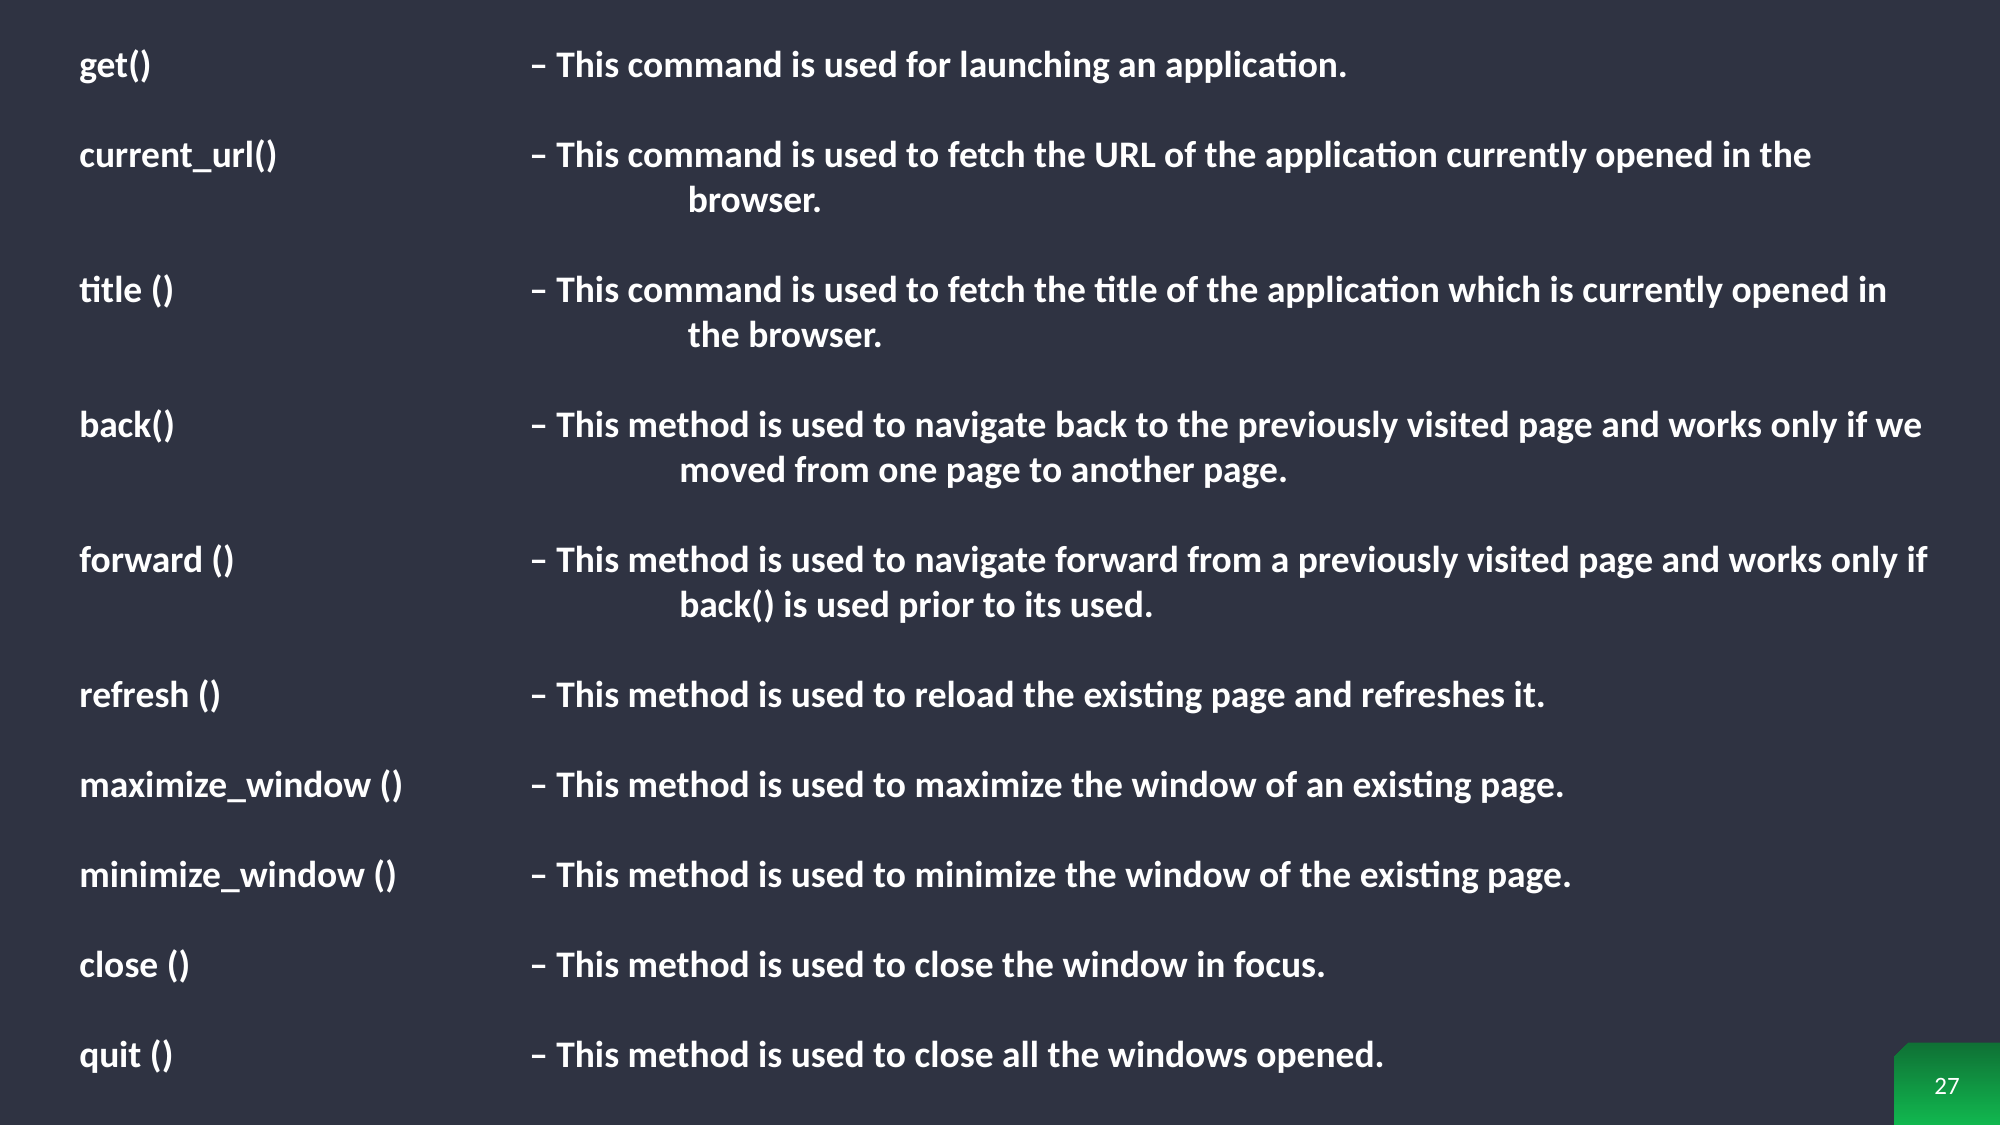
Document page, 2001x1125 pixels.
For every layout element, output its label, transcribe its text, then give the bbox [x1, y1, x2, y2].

text_box get() – This command is used for launching an application. current_url() – This command is used to fetch the URL of the application currently opened in the browser. title () – This command is used to fetch the title of the application which is currently opened in the browser. back() – This method is used to navigate back to the previously visited page and works only if we moved from one page to another page. forward () – This method is used to navigate forward from a previously visited page and works only if back() is used prior to its used. refresh () – This method is used to reload the existing page and refreshes it. maximize_window () – This method is used to maximize the window of an existing page. minimize_window () – This method is used to minimize the window of the existing page. close () – This method is used to close the window in focus. quit () – This method is used to close all the windows opened. [64, 32, 1948, 1083]
slide_number 27 [1894, 1050, 2000, 1118]
